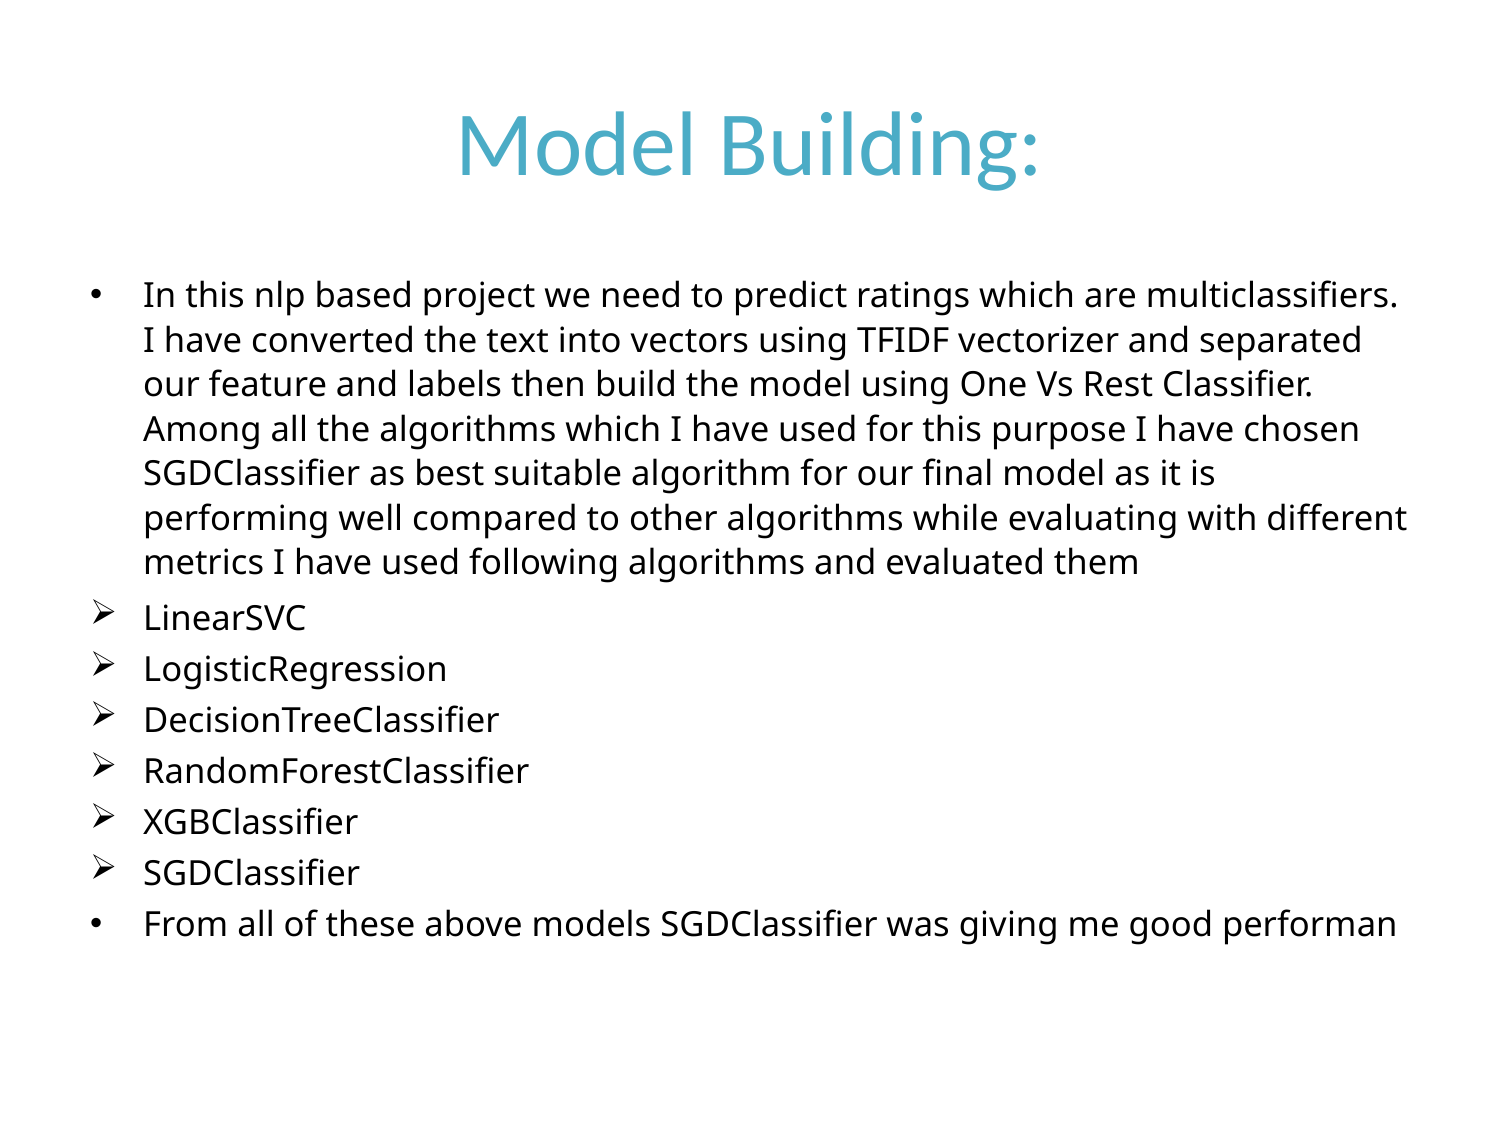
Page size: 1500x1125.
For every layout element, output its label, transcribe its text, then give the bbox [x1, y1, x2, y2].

list In this nlp based project we need to predict ratings which are multiclassifiers. I have converted the text into vectors using TFIDF vectorizer and separated our feature and labels then build the model using One Vs Rest Classifier. Among all the algorithms which I have used for this purpose I have chosen SGDClassifier as best suitable algorithm for our final model as it is performing well compared to other algorithms while evaluating with different metrics I have used following algorithms and evaluated them LinearSVC LogisticRegression DecisionTreeClassifier RandomForestClassifier XGBClassifier SGDClassifier From all of these above models SGDClassifier was giving me good performan [75, 262, 1425, 1005]
title Model Building: [75, 45, 1425, 233]
